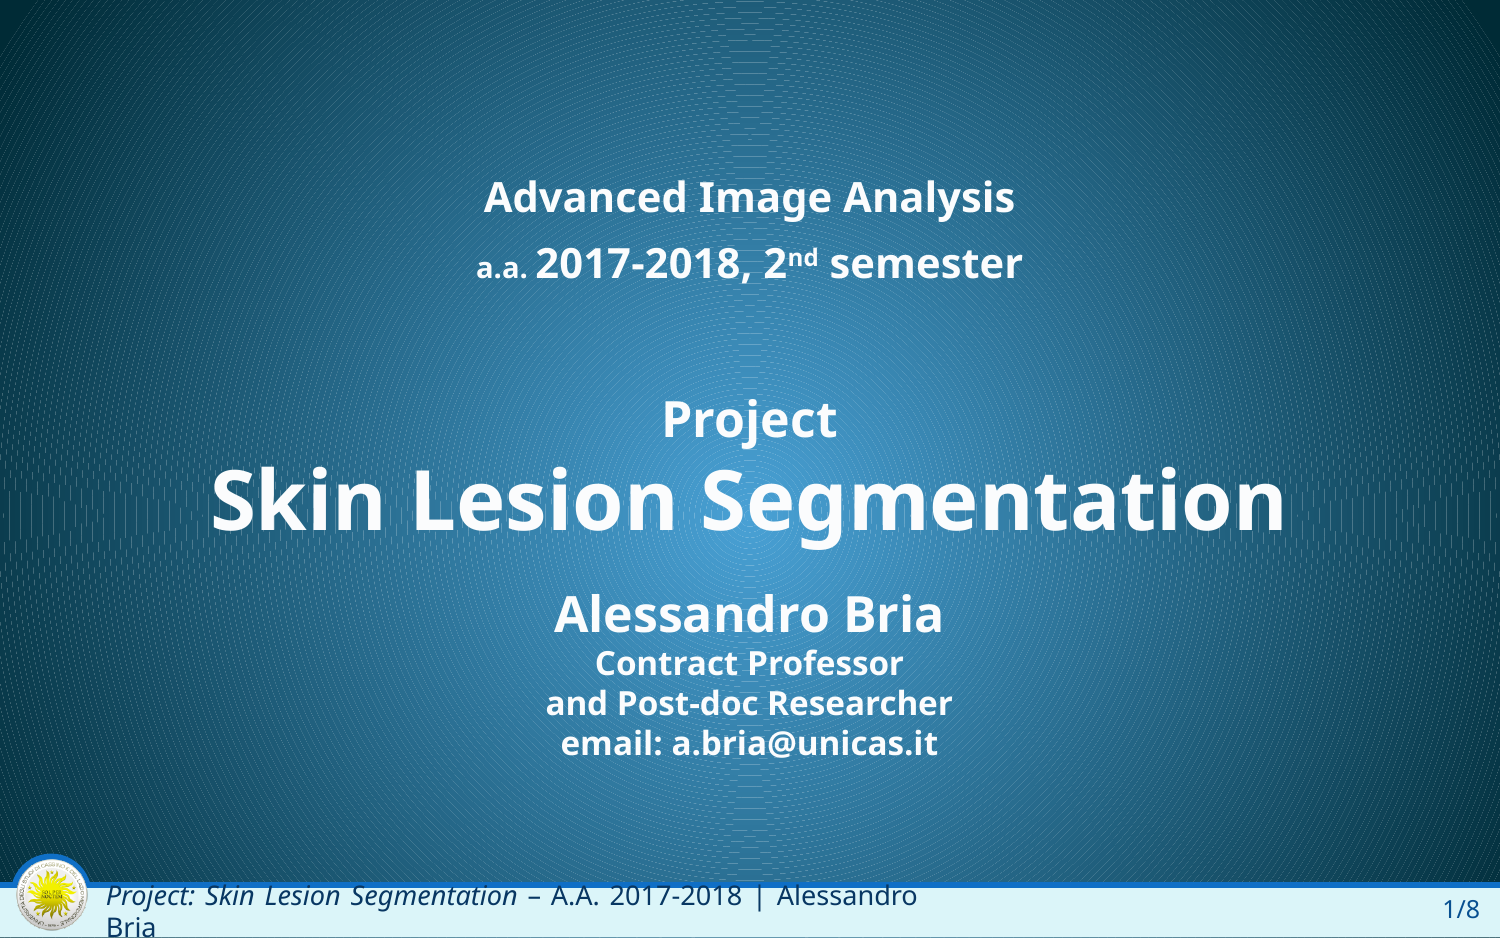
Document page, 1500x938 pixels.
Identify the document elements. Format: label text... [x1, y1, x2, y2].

text_box Advanced Image Analysis a.a. 2017-2018, 2nd semester Project Skin Lesion Segmentation Alessandro Bria Contract Professor and Post-doc Researcher email: a.bria@unicas.it [73, 50, 1437, 882]
picture [15, 858, 88, 931]
